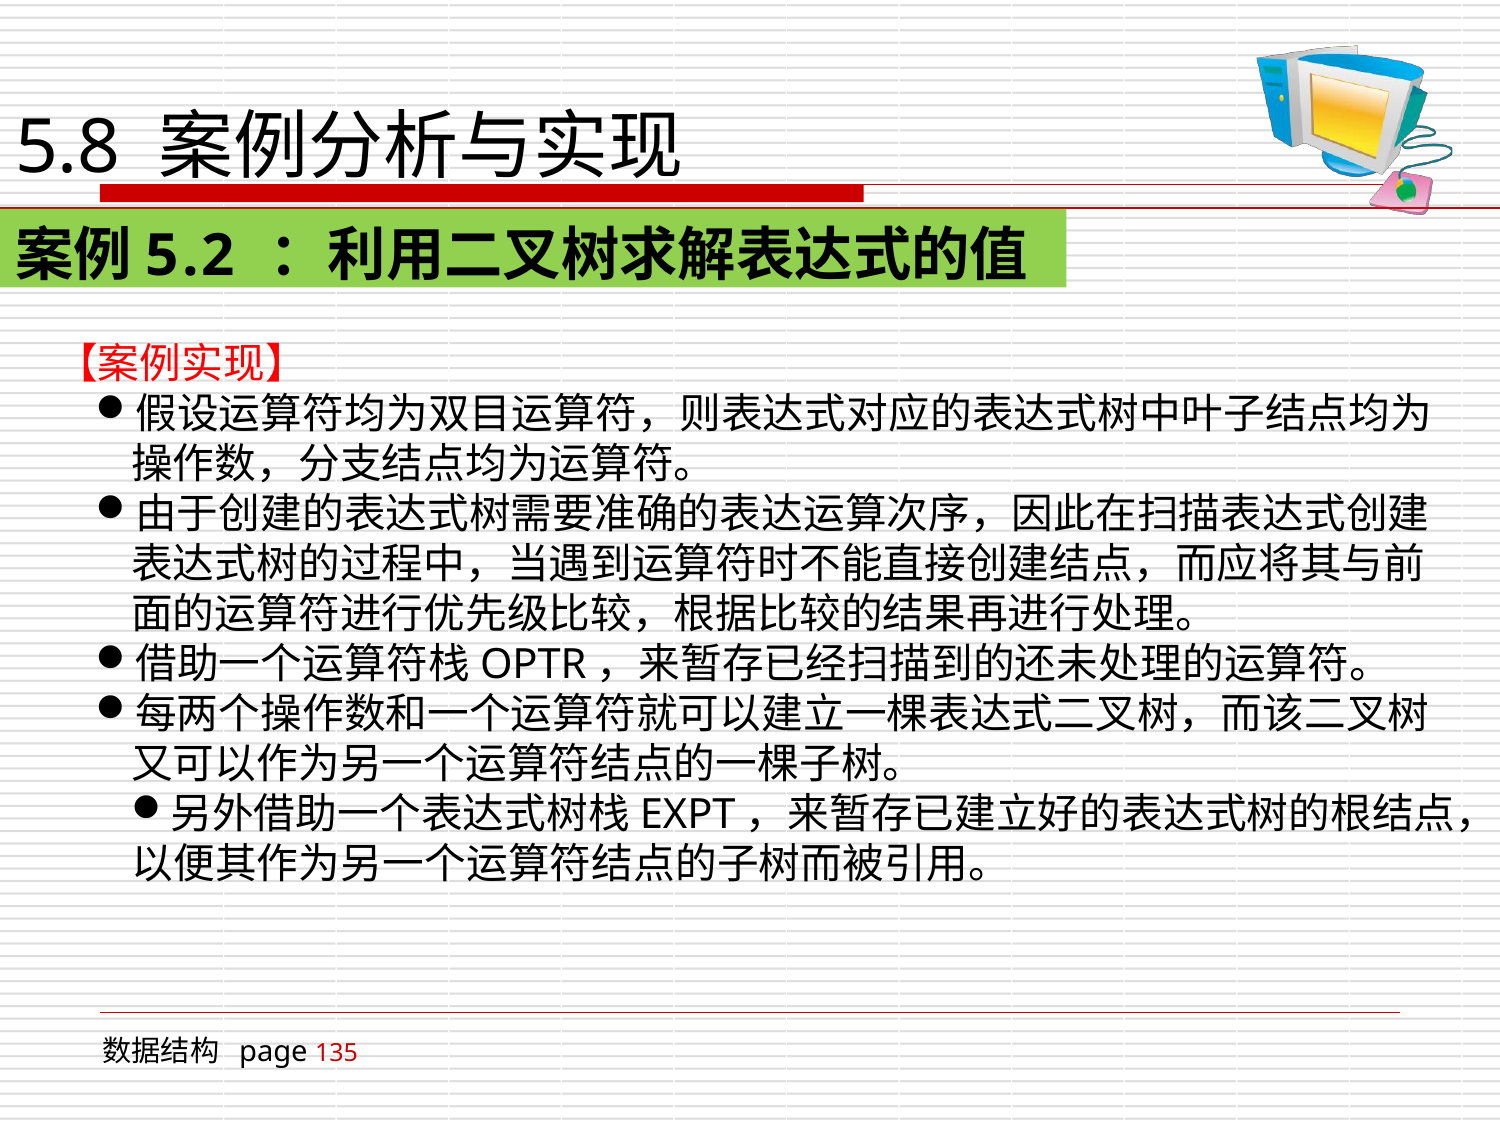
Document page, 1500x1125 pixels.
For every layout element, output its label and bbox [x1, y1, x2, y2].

text_box [100, 1030, 374, 1102]
picture [0, 0, 1500, 207]
title [12, 95, 693, 207]
text_box [0, 45, 1500, 288]
picture [0, 208, 1500, 1125]
picture [693, 185, 1256, 207]
text_box [54, 334, 1459, 888]
